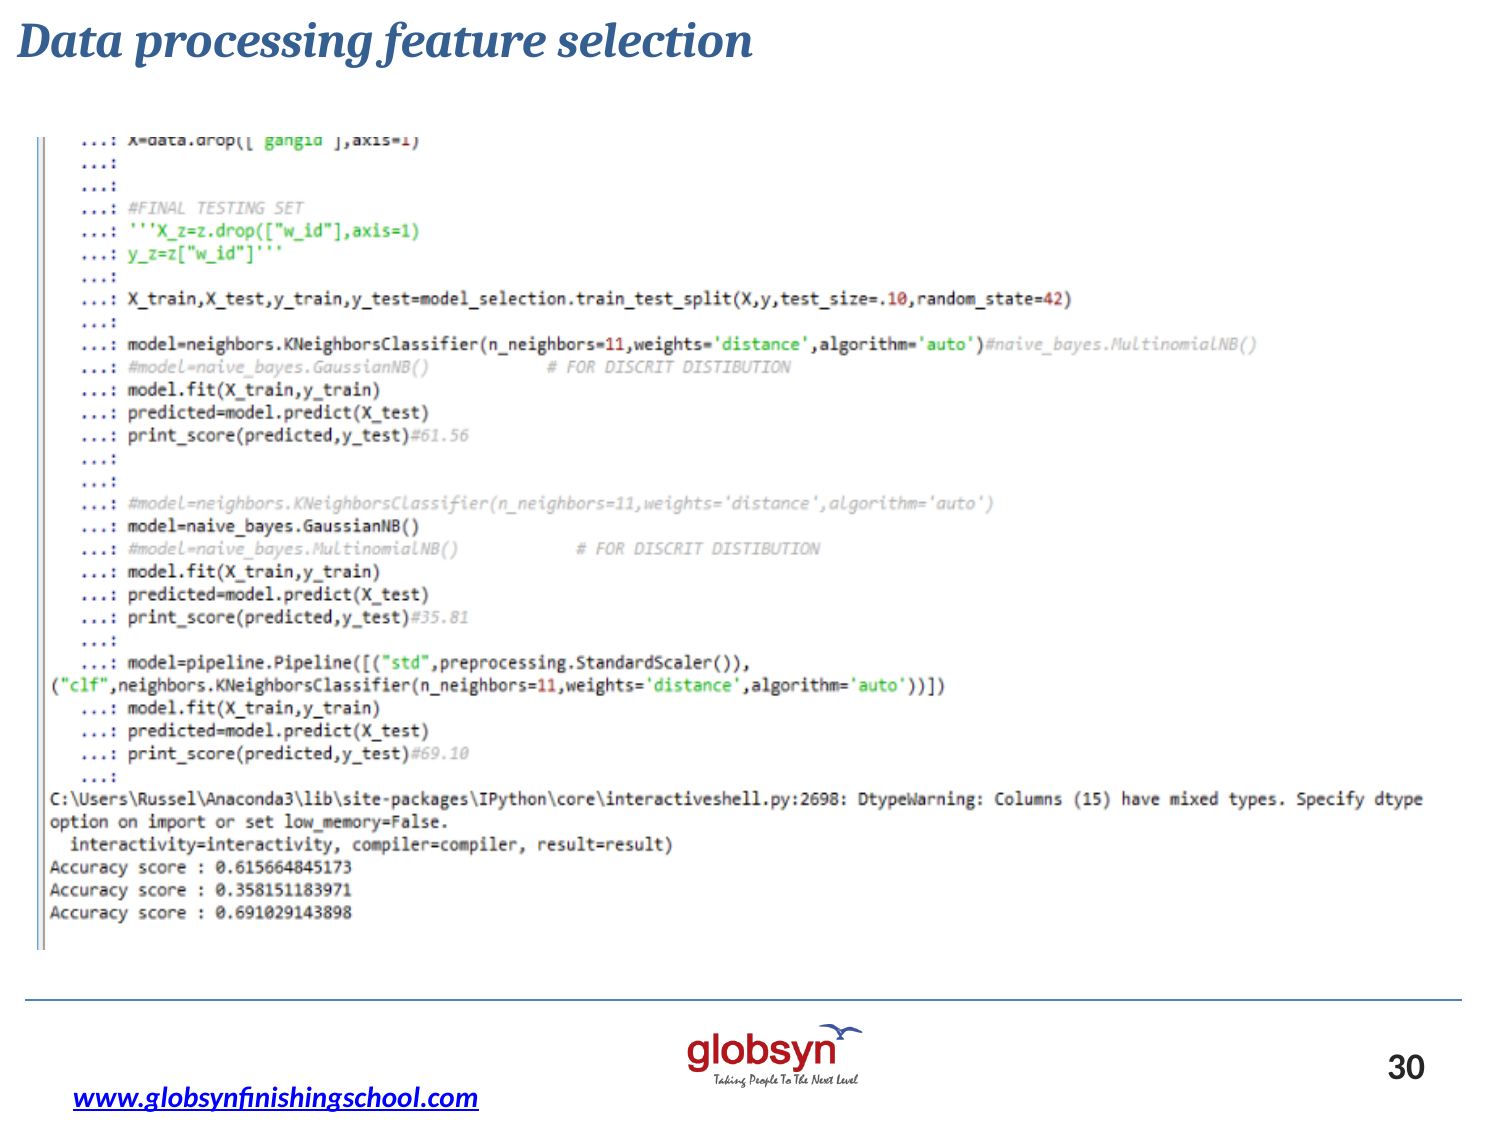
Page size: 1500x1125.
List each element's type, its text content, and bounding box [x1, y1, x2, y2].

text_box [687, 1024, 863, 1088]
picture [37, 137, 1451, 951]
footer www.globsynfinishingschool.com [37, 1065, 513, 1125]
text_box Data processing feature selection [0, 0, 783, 76]
slide_number 30 [1074, 1042, 1425, 1103]
